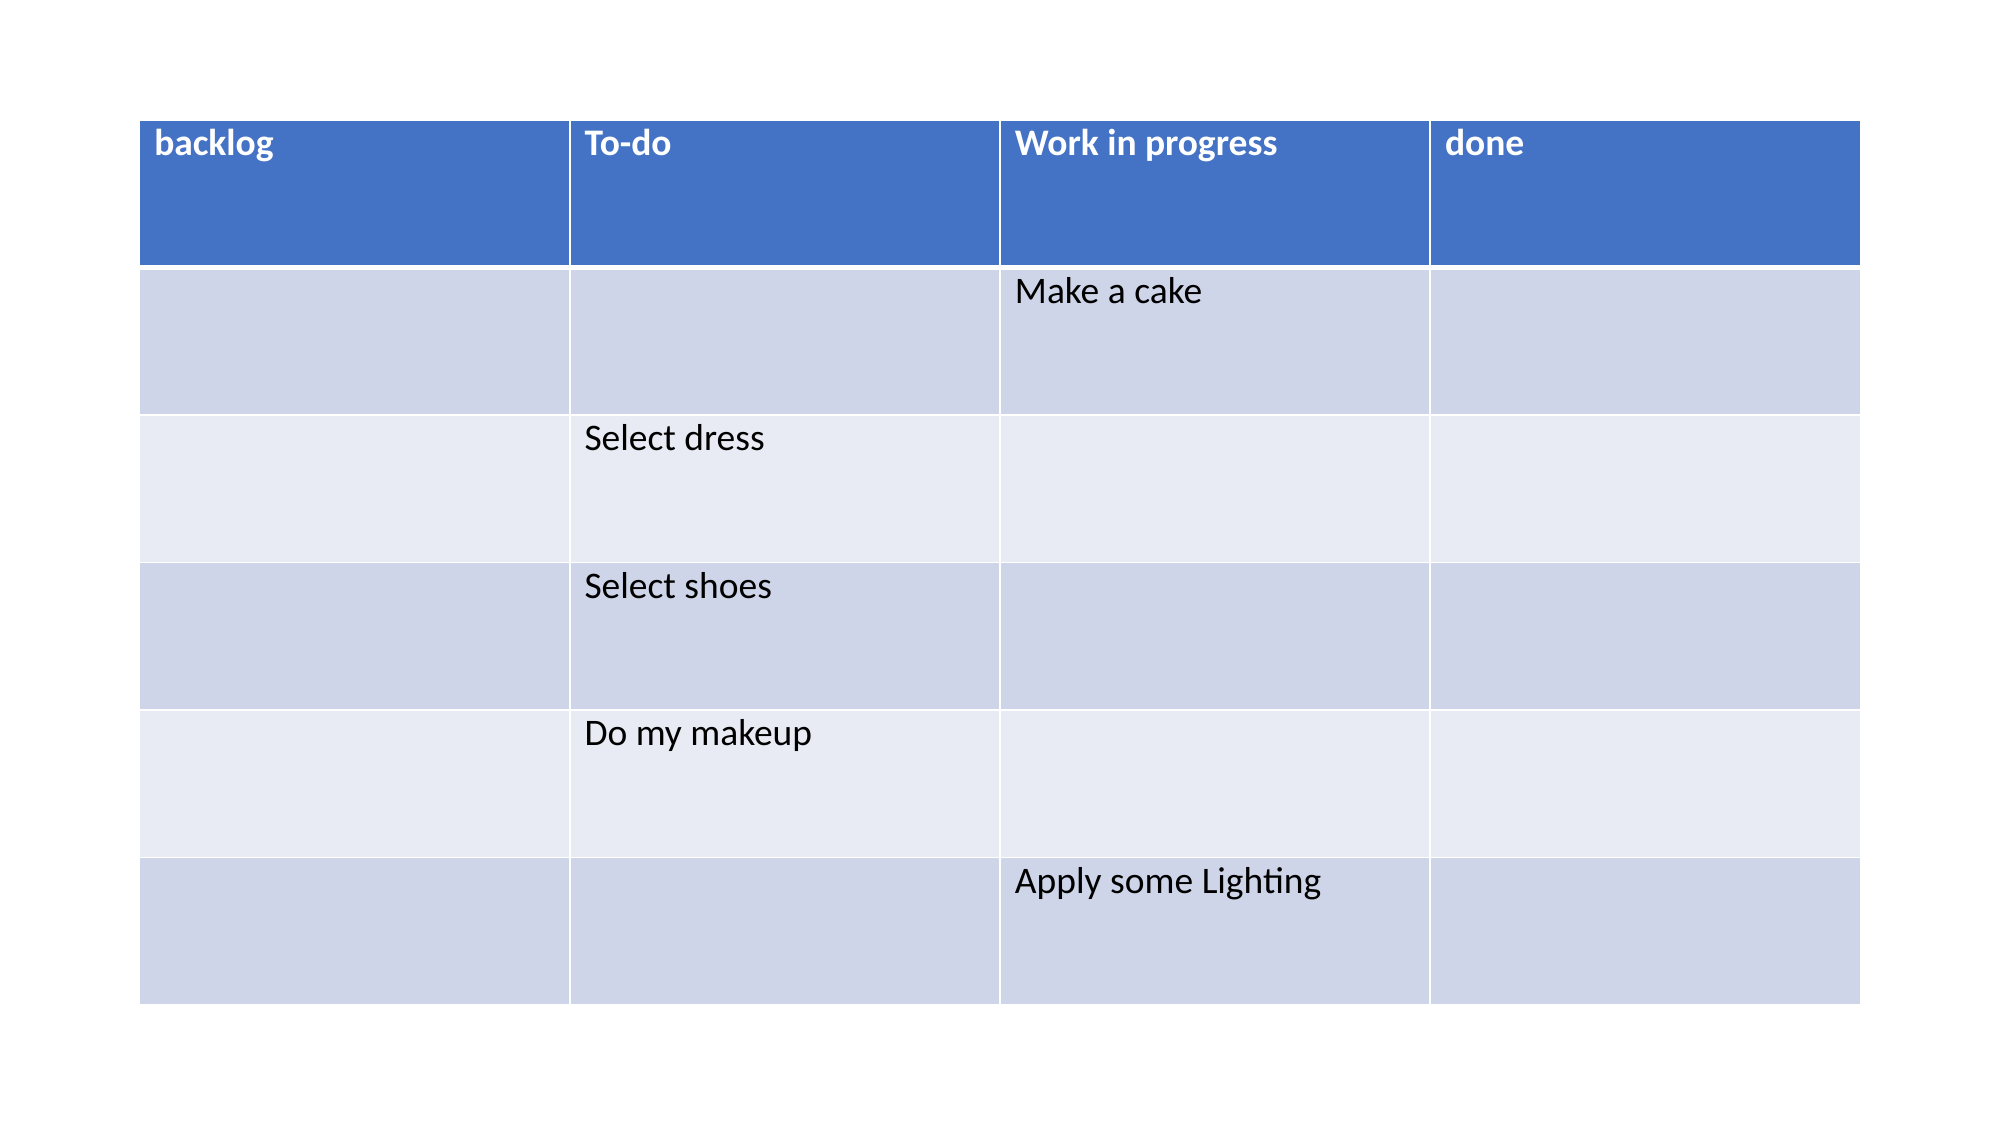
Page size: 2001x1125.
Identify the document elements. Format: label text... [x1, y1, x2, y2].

table_header backlog [140, 121, 569, 265]
table_cell Apply some Lighting [1001, 858, 1429, 1004]
table_cell [1001, 711, 1429, 857]
table_cell Make a cake [1001, 270, 1429, 414]
table_cell Select dress [571, 416, 999, 562]
table_cell [140, 270, 569, 414]
table_cell [140, 858, 569, 1004]
table_cell [571, 858, 999, 1004]
table_cell [1431, 270, 1860, 414]
table_header Work in progress [1001, 121, 1429, 265]
table_cell [1431, 858, 1860, 1004]
table_header To-do [571, 121, 999, 265]
table_cell [1001, 416, 1429, 562]
table_cell [140, 563, 569, 709]
table_cell [140, 711, 569, 857]
table_cell [571, 270, 999, 414]
table_cell [1431, 711, 1860, 857]
table_cell [140, 416, 569, 562]
table_cell Select shoes [571, 563, 999, 709]
table_cell [1431, 416, 1860, 562]
table_cell [1001, 563, 1429, 709]
table_cell [1431, 563, 1860, 709]
table_cell Do my makeup [571, 711, 999, 857]
table_header done [1431, 121, 1860, 265]
